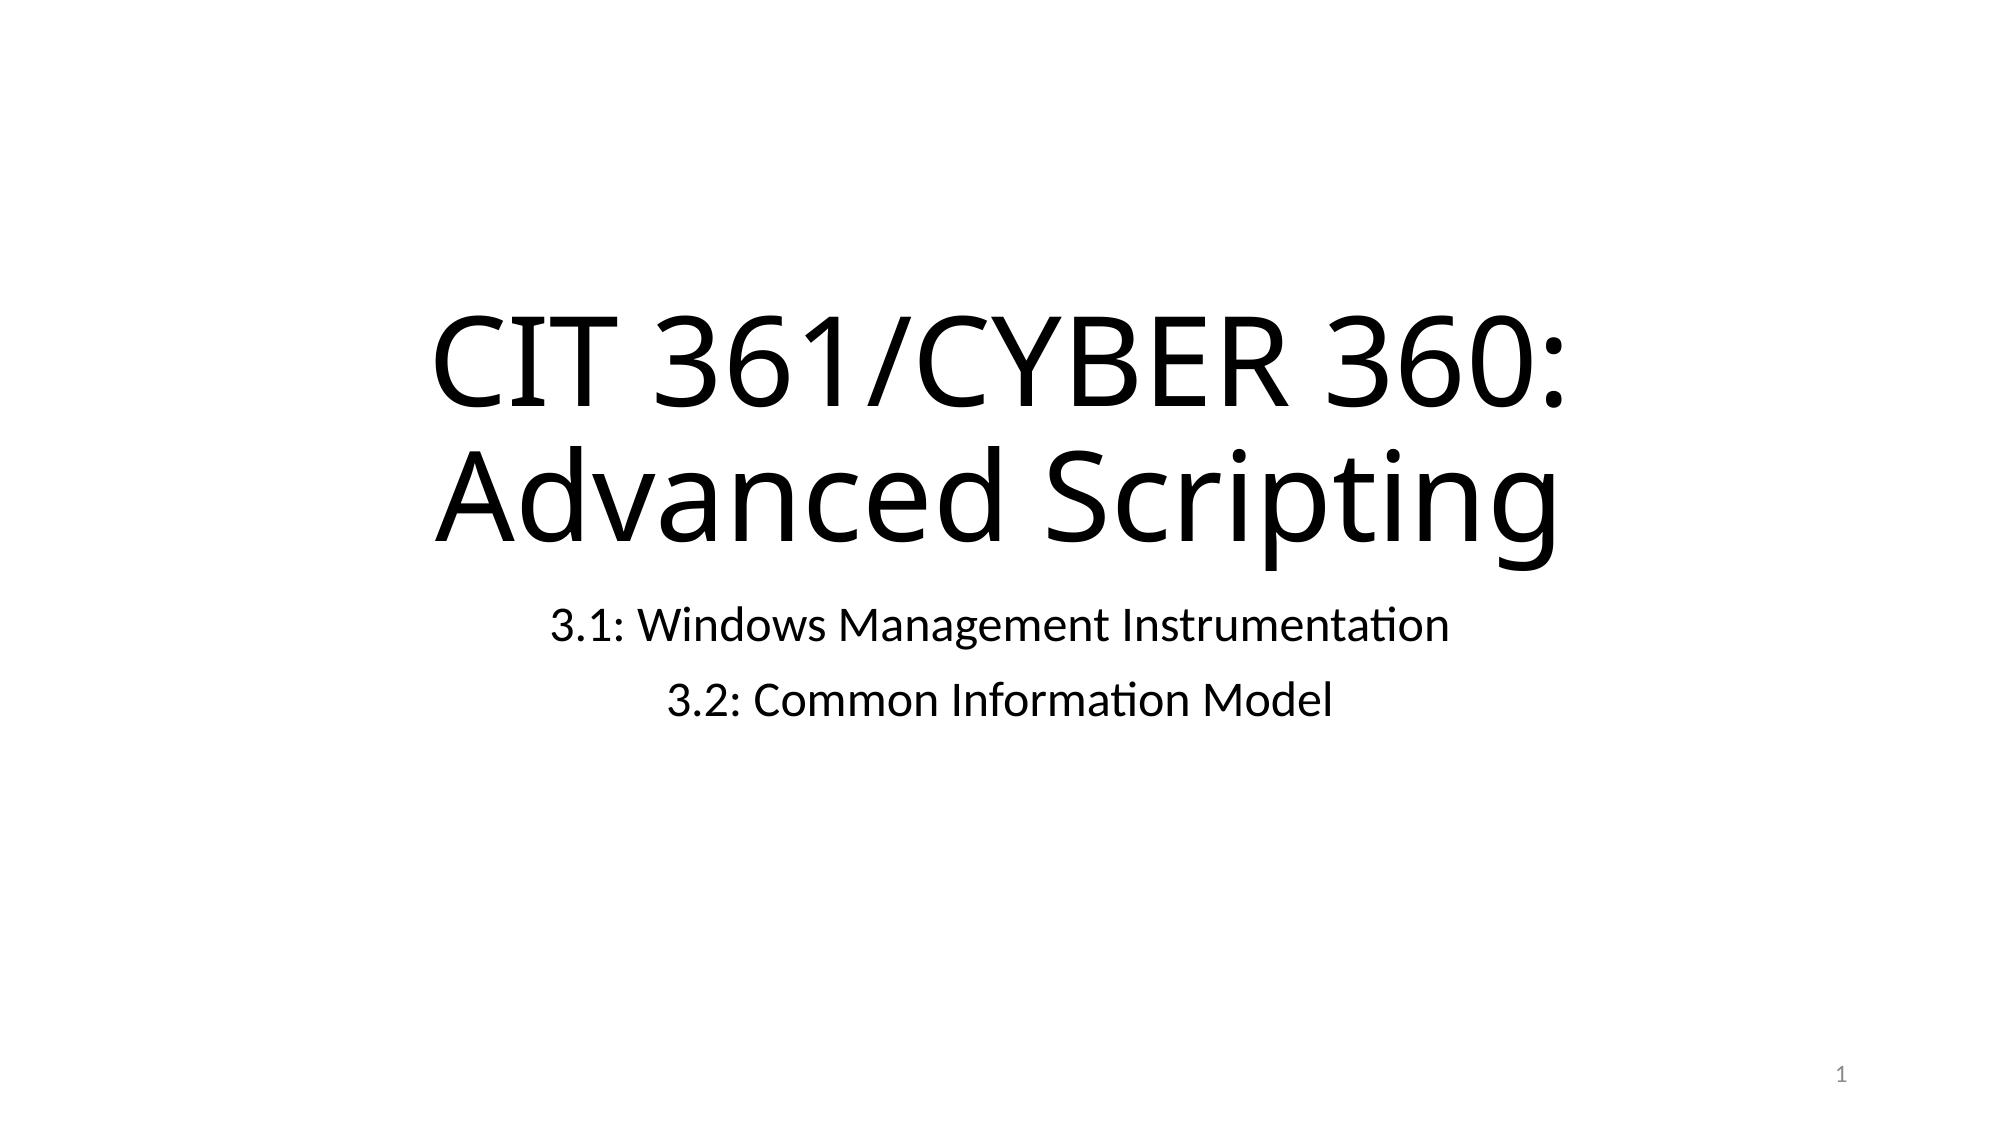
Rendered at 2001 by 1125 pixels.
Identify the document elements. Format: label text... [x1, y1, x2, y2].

subtitle 3.1: Windows Management Instrumentation 3.2: Common Information Model [249, 590, 1750, 863]
slide_number 1 [1412, 1042, 1863, 1103]
title CIT 361/CYBER 360: Advanced Scripting [249, 184, 1750, 576]
